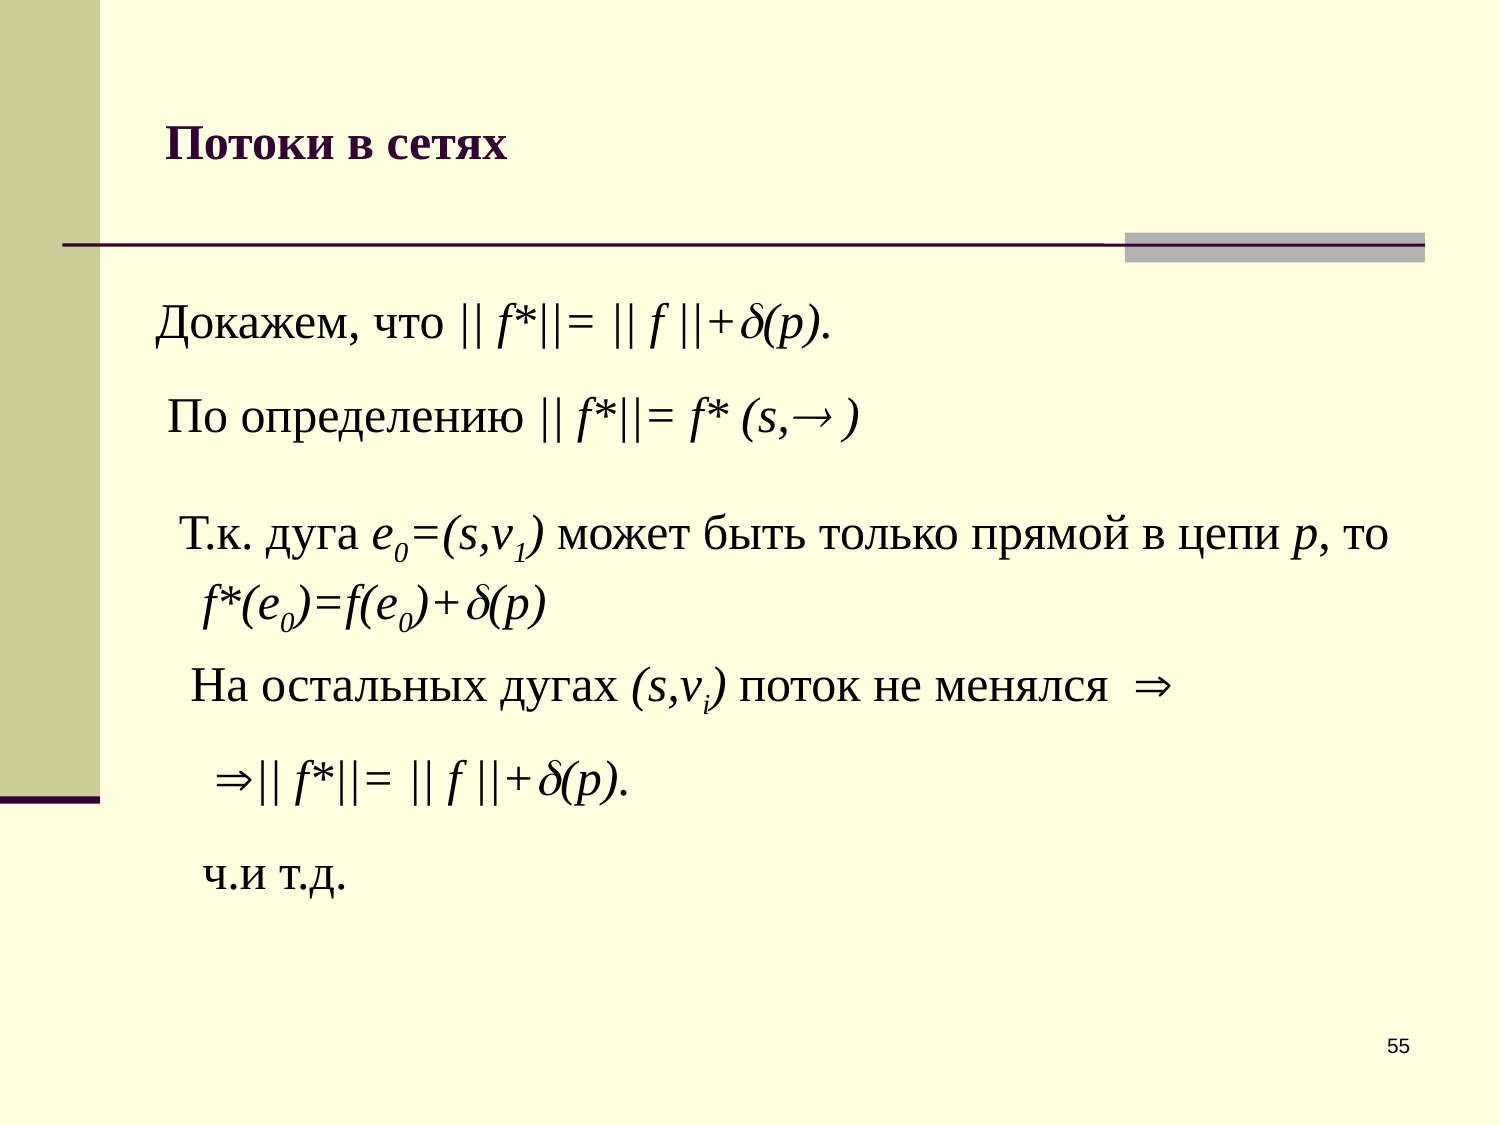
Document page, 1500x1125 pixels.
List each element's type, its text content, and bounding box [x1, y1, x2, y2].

text_box ч.и т.д. [187, 831, 1231, 907]
text_box || f*||= || f ||+(p). [187, 738, 1231, 813]
title Потоки в сетях [149, 45, 1426, 234]
text_box Докажем, что || f*||= || f ||+(p). [140, 281, 1430, 356]
text_box На остальных дугах (s,vi) поток не менялся  [175, 644, 1219, 728]
slide_number 55 [1112, 1024, 1426, 1101]
text_box f*(e0)=f(e0)+(p) [187, 562, 575, 644]
text_box Т.к. дуга e0=(s,v1) может быть только прямой в цепи p, то [163, 492, 1453, 576]
text_box По определению || f*||= f* (s, ) [152, 374, 1442, 450]
